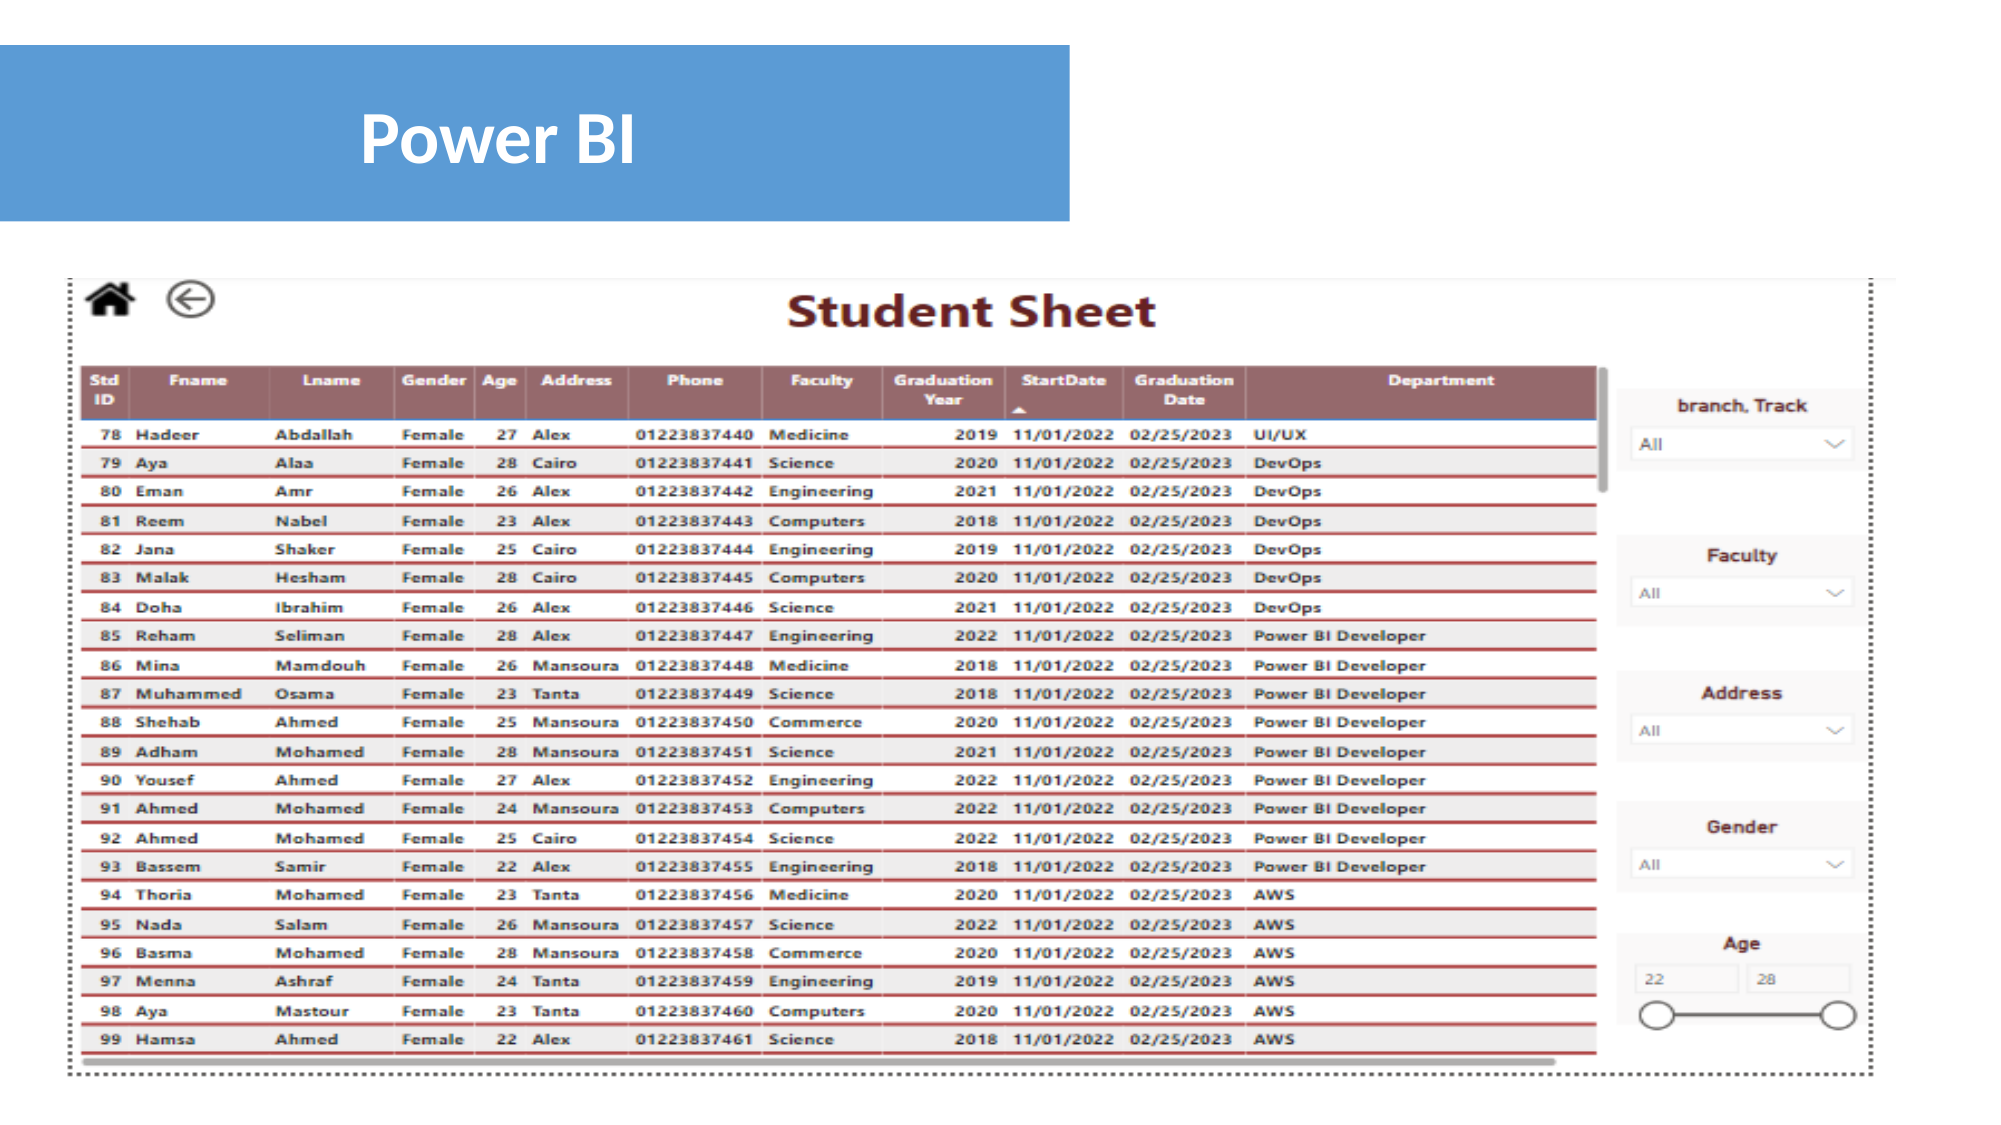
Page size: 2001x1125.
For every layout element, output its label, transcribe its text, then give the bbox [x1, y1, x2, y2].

picture [64, 278, 1896, 1080]
text_box Power BI [0, 44, 1071, 222]
